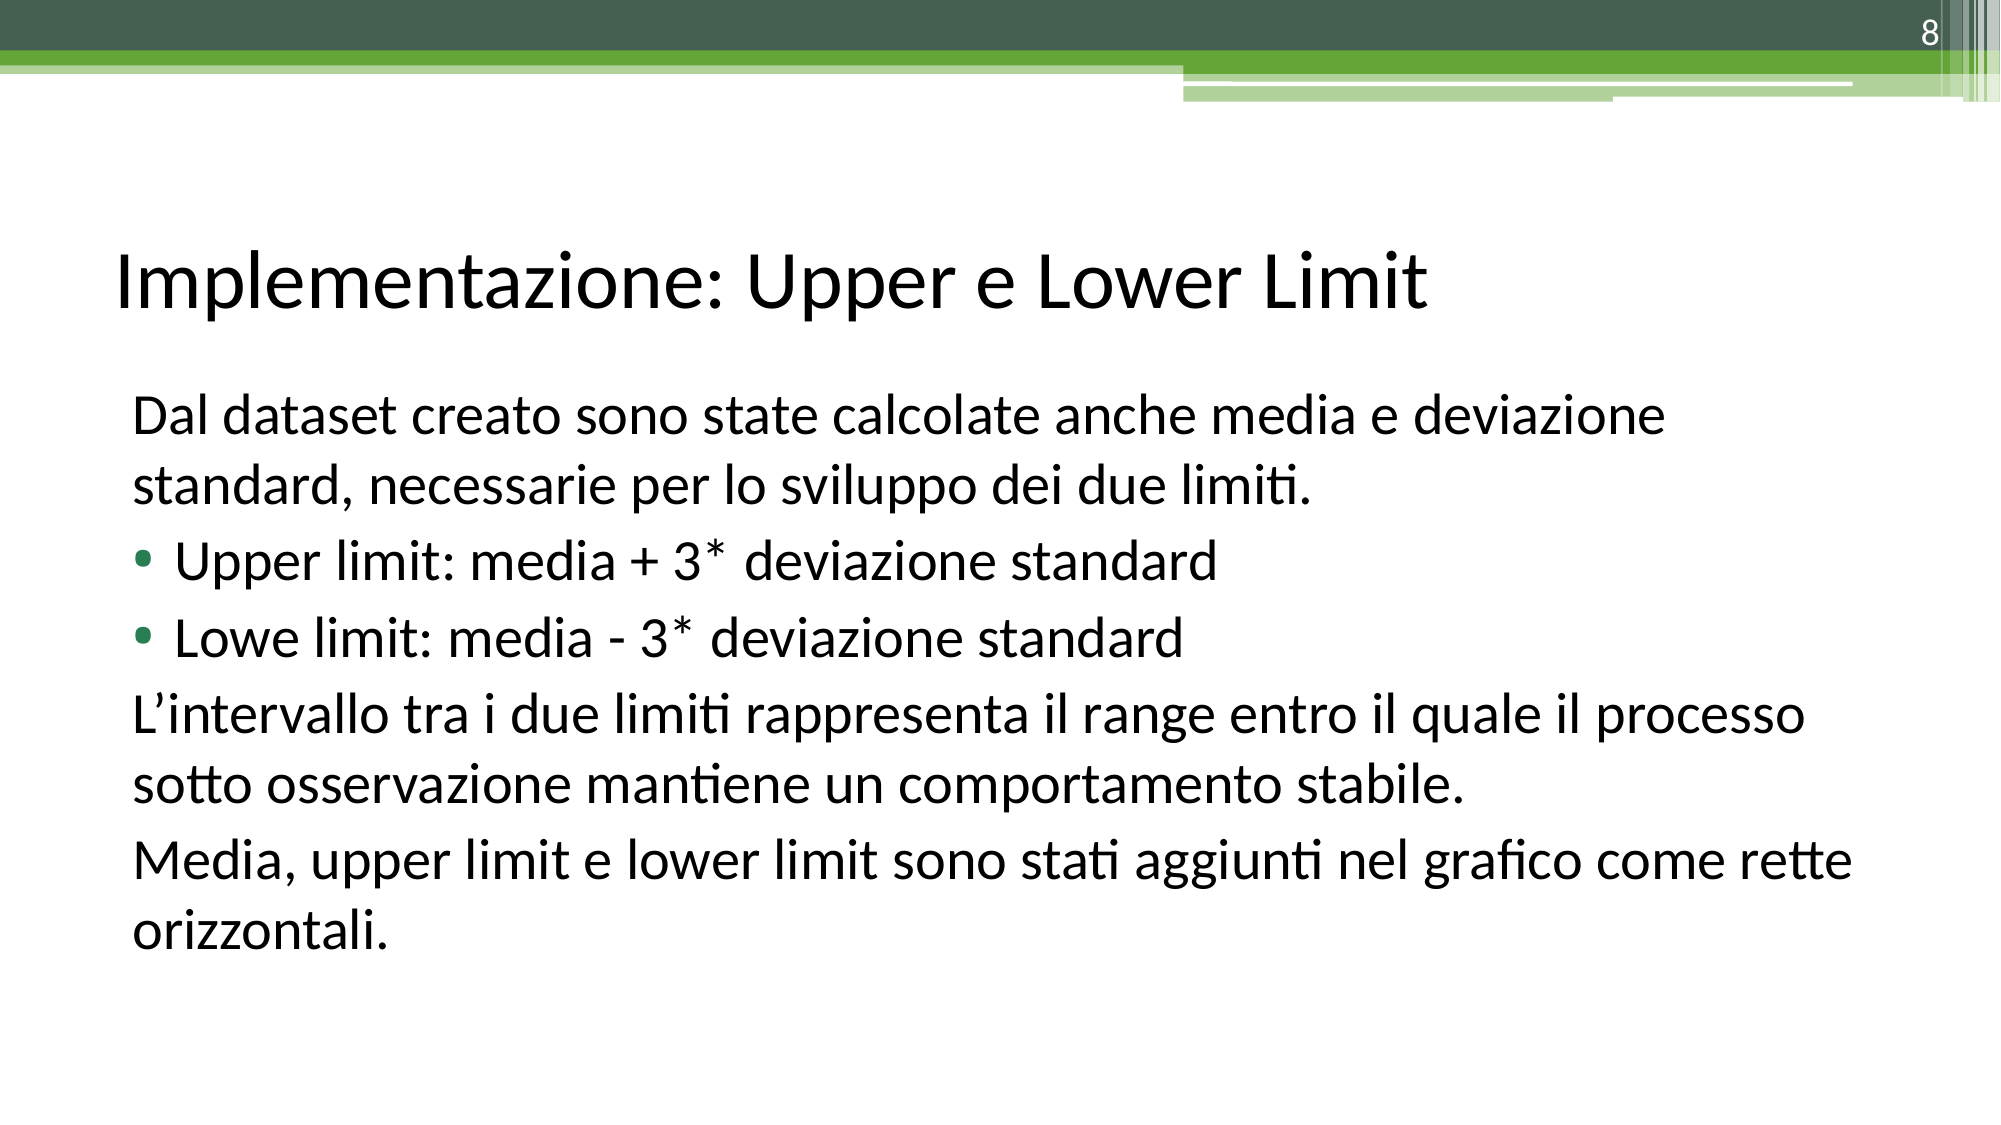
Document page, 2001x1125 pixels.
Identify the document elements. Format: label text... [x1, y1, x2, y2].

slide_number 8 [1788, 0, 1955, 61]
list Dal dataset creato sono state calcolate anche media e deviazione standard, necessarie per lo sviluppo dei due limiti. Upper limit: media + 3* deviazione standard Lowe limit: media - 3* deviazione standard L’intervallo tra i due limiti rappresenta il range entro il quale il processo sotto osservazione mantiene un comportamento stabile. Media, upper limit e lower limit sono stati aggiunti nel grafico come rette orizzontali. [99, 368, 1900, 1079]
title Implementazione: Upper e Lower Limit [99, 187, 1900, 363]
